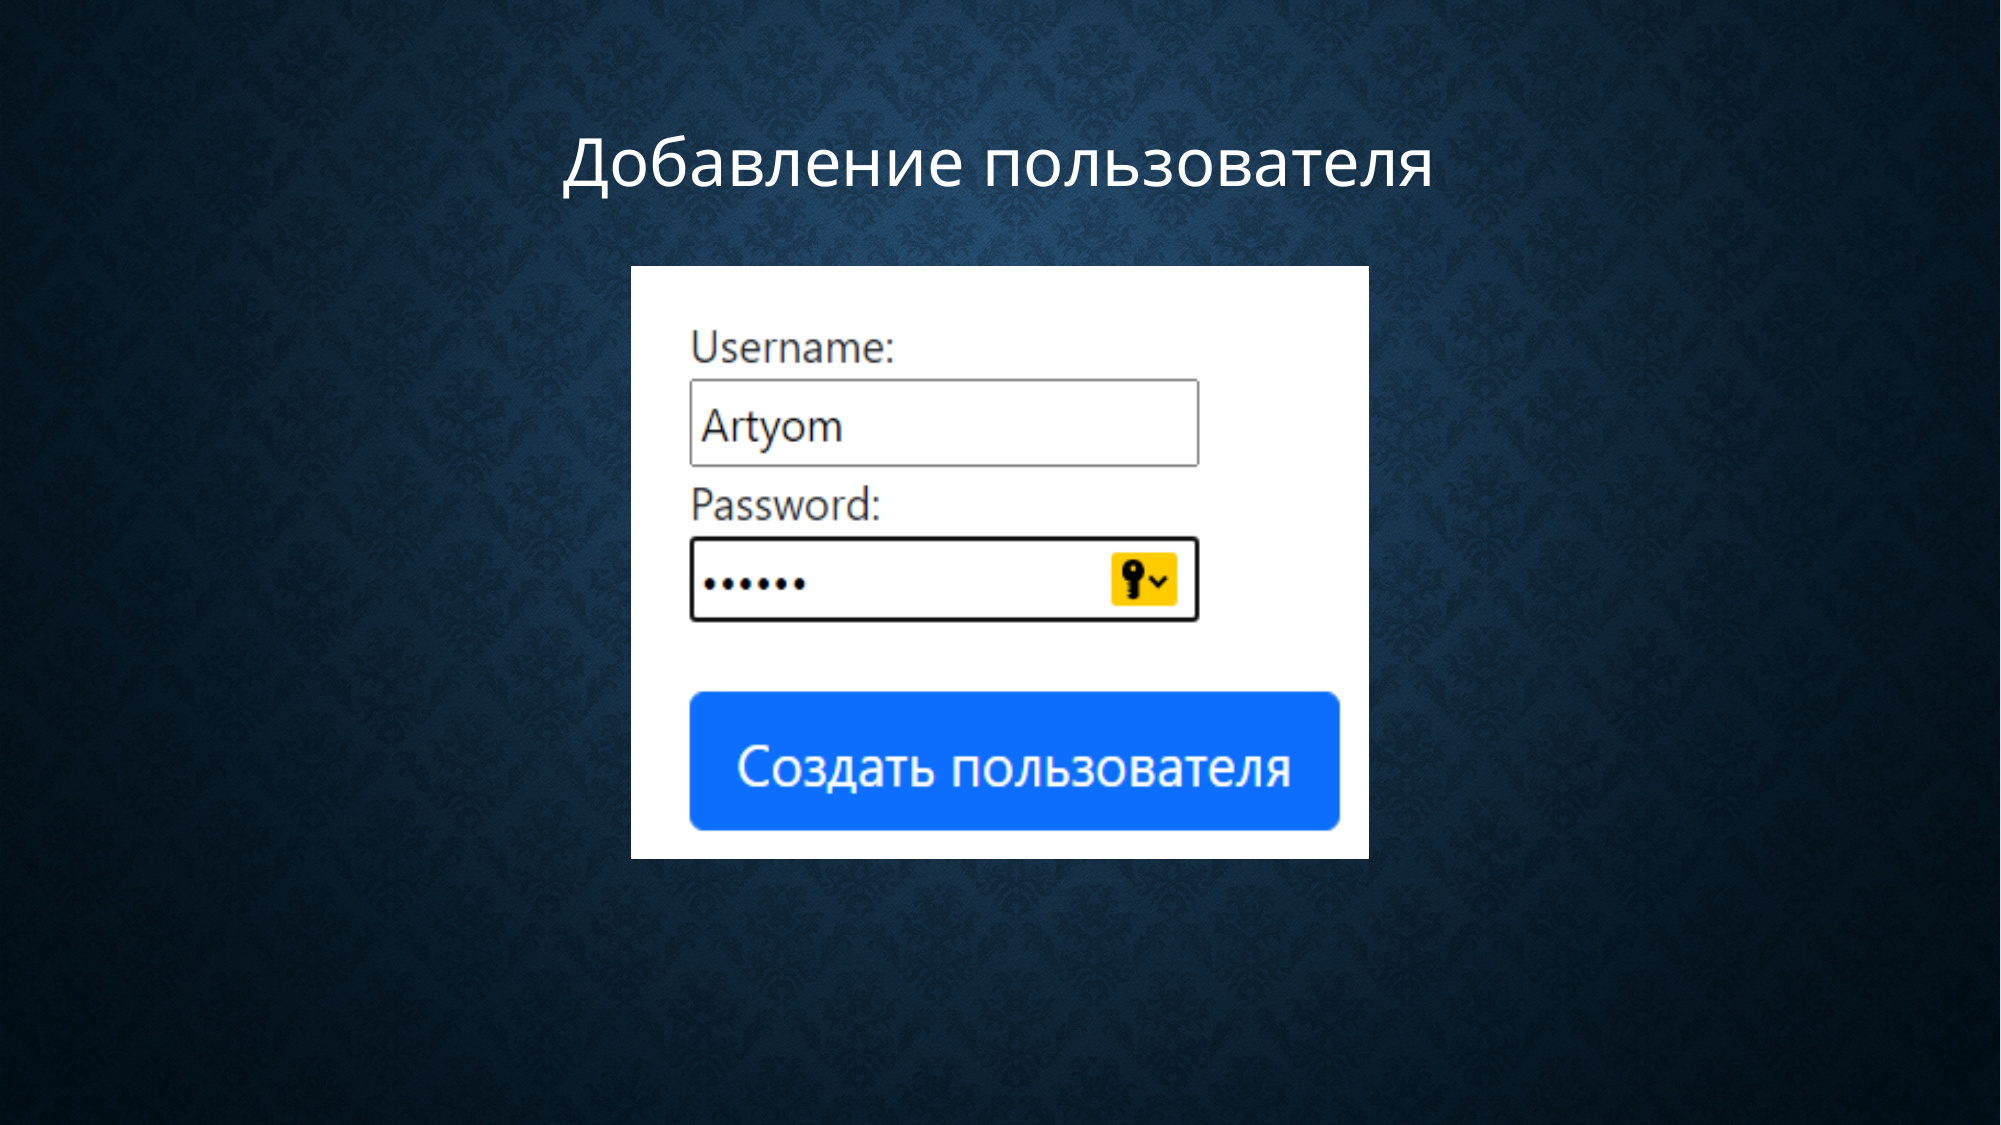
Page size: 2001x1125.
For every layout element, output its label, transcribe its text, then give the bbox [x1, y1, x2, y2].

text_box Добавление пользователя [548, 112, 1452, 207]
picture [630, 265, 1369, 860]
